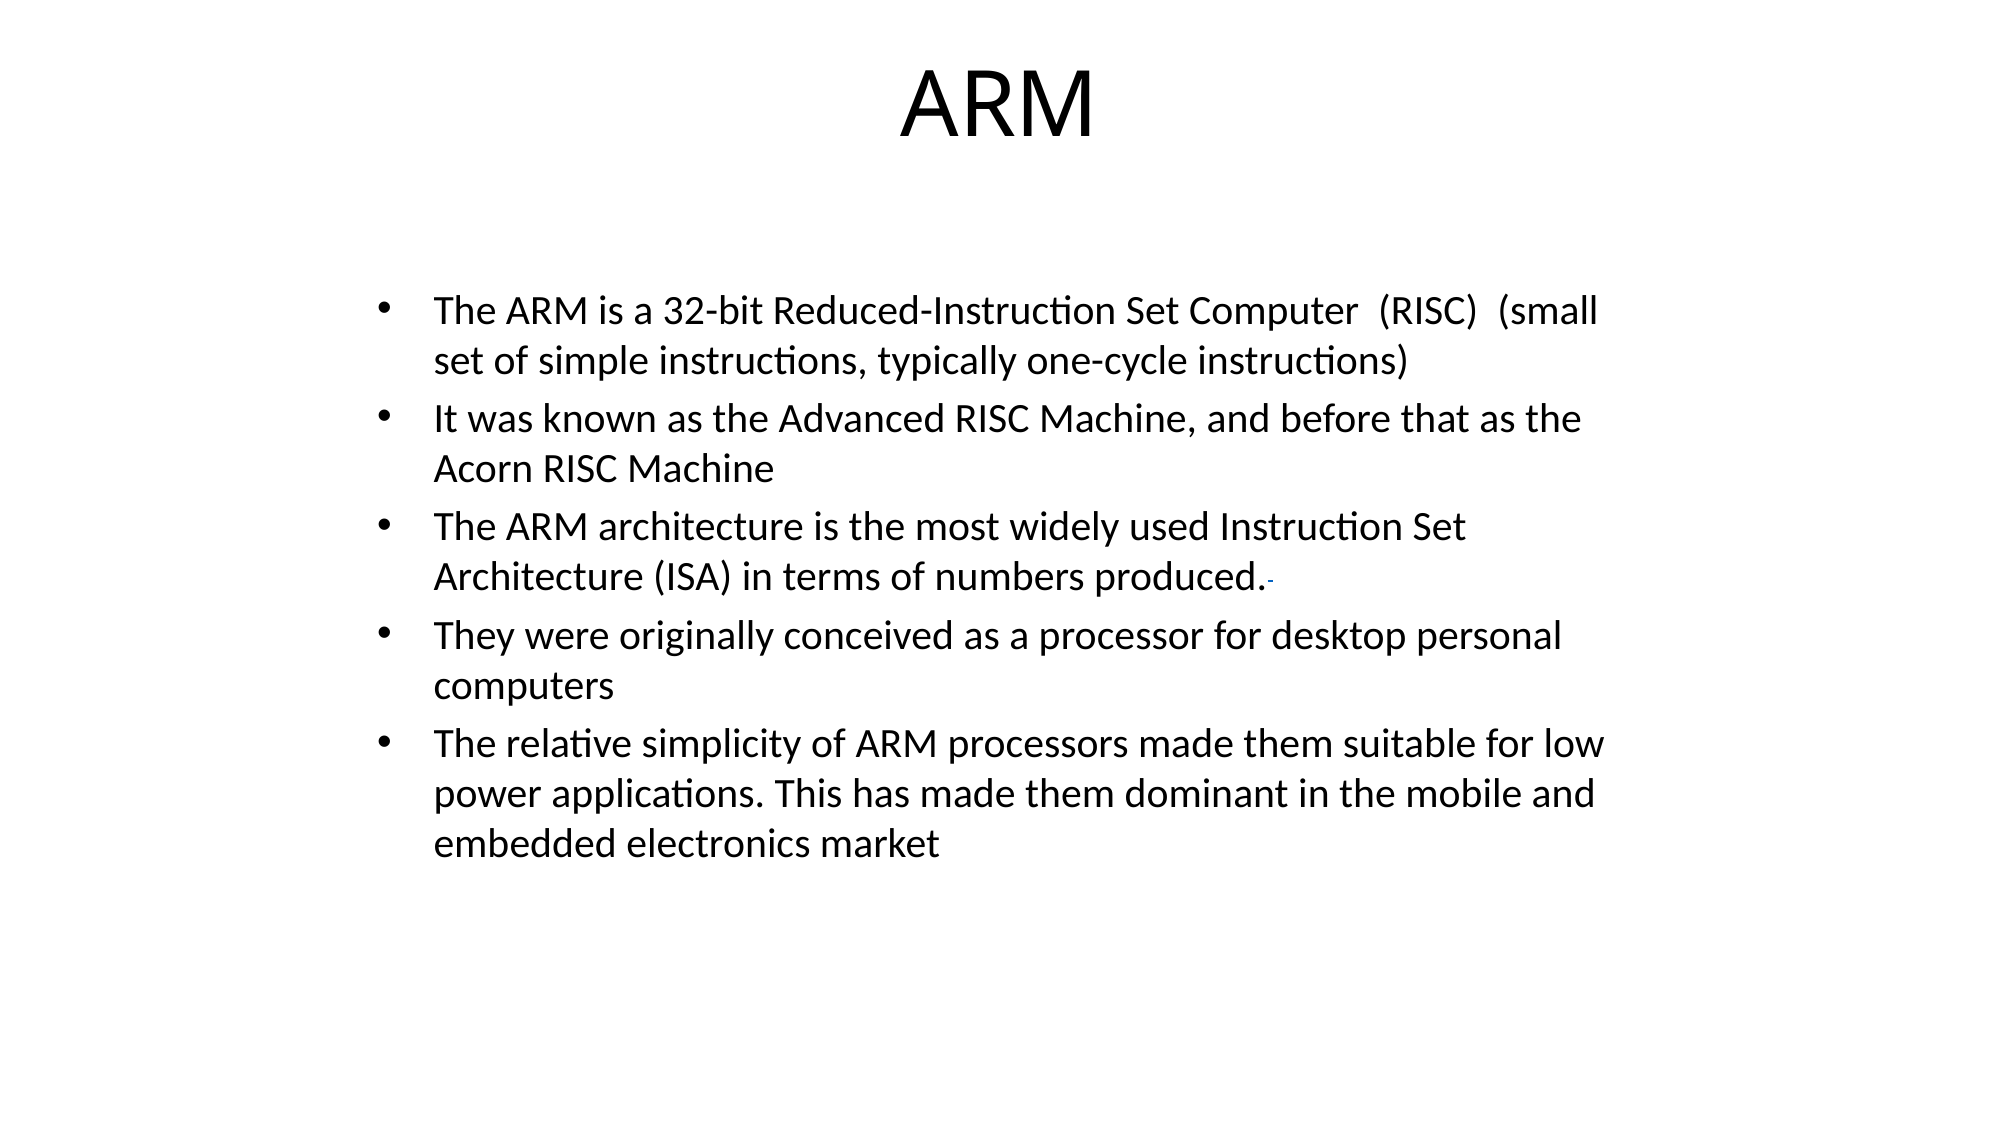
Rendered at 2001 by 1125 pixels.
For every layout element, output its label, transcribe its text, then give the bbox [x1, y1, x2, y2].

text_box ARM [362, 37, 1638, 225]
text_box The ARM is a 32-bit Reduced-Instruction Set Computer (RISC) (small set of simple instructions, typically one-cycle instructions) It was known as the Advanced RISC Machine, and before that as the Acorn RISC Machine The ARM architecture is the most widely used Instruction Set Architecture (ISA) in terms of numbers produced. They were originally conceived as a processor for desktop personal computers The relative simplicity of ARM processors made them suitable for low power applications. This has made them dominant in the mobile and embedded electronics market [362, 275, 1638, 1000]
